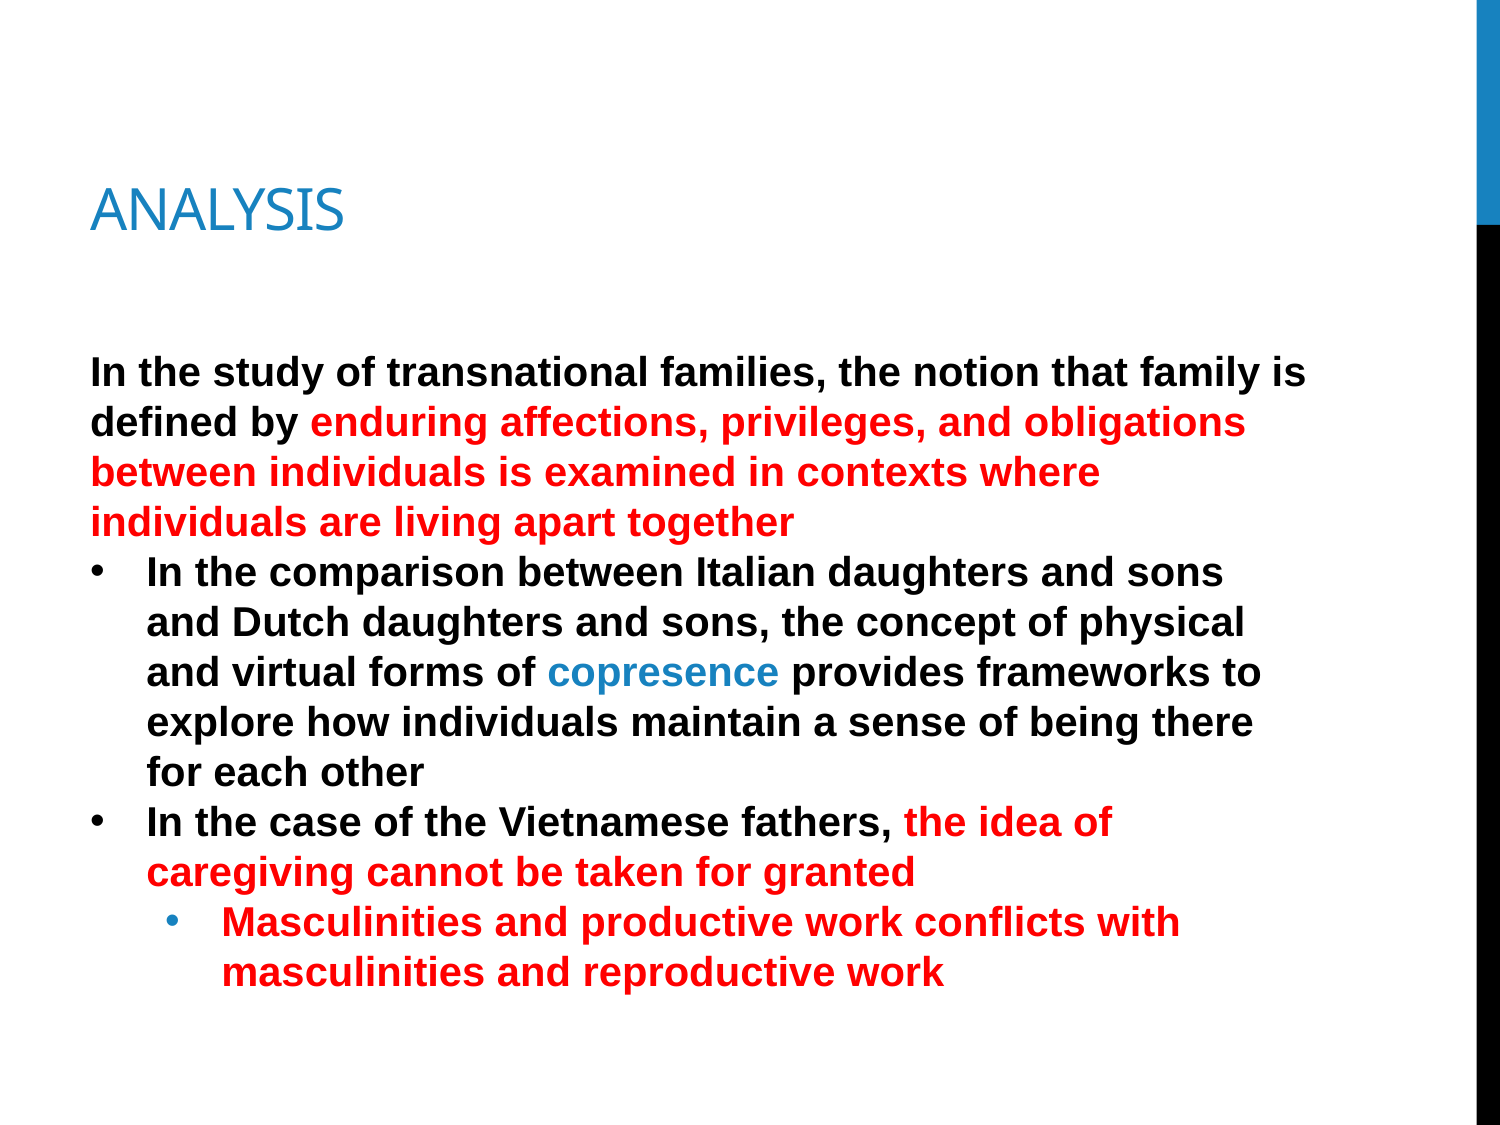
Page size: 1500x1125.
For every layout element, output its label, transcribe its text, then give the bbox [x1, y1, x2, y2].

list In the study of transnational families, the notion that family is defined by enduring affections, privileges, and obligations between individuals is examined in contexts where individuals are living apart together In the comparison between Italian daughters and sons and Dutch daughters and sons, the concept of physical and virtual forms of copresence provides frameworks to explore how individuals maintain a sense of being there for each other In the case of the Vietnamese fathers, the idea of caregiving cannot be taken for granted Masculinities and productive work conflicts with masculinities and reproductive work [75, 287, 1325, 1005]
title Analysis [75, 25, 1478, 250]
